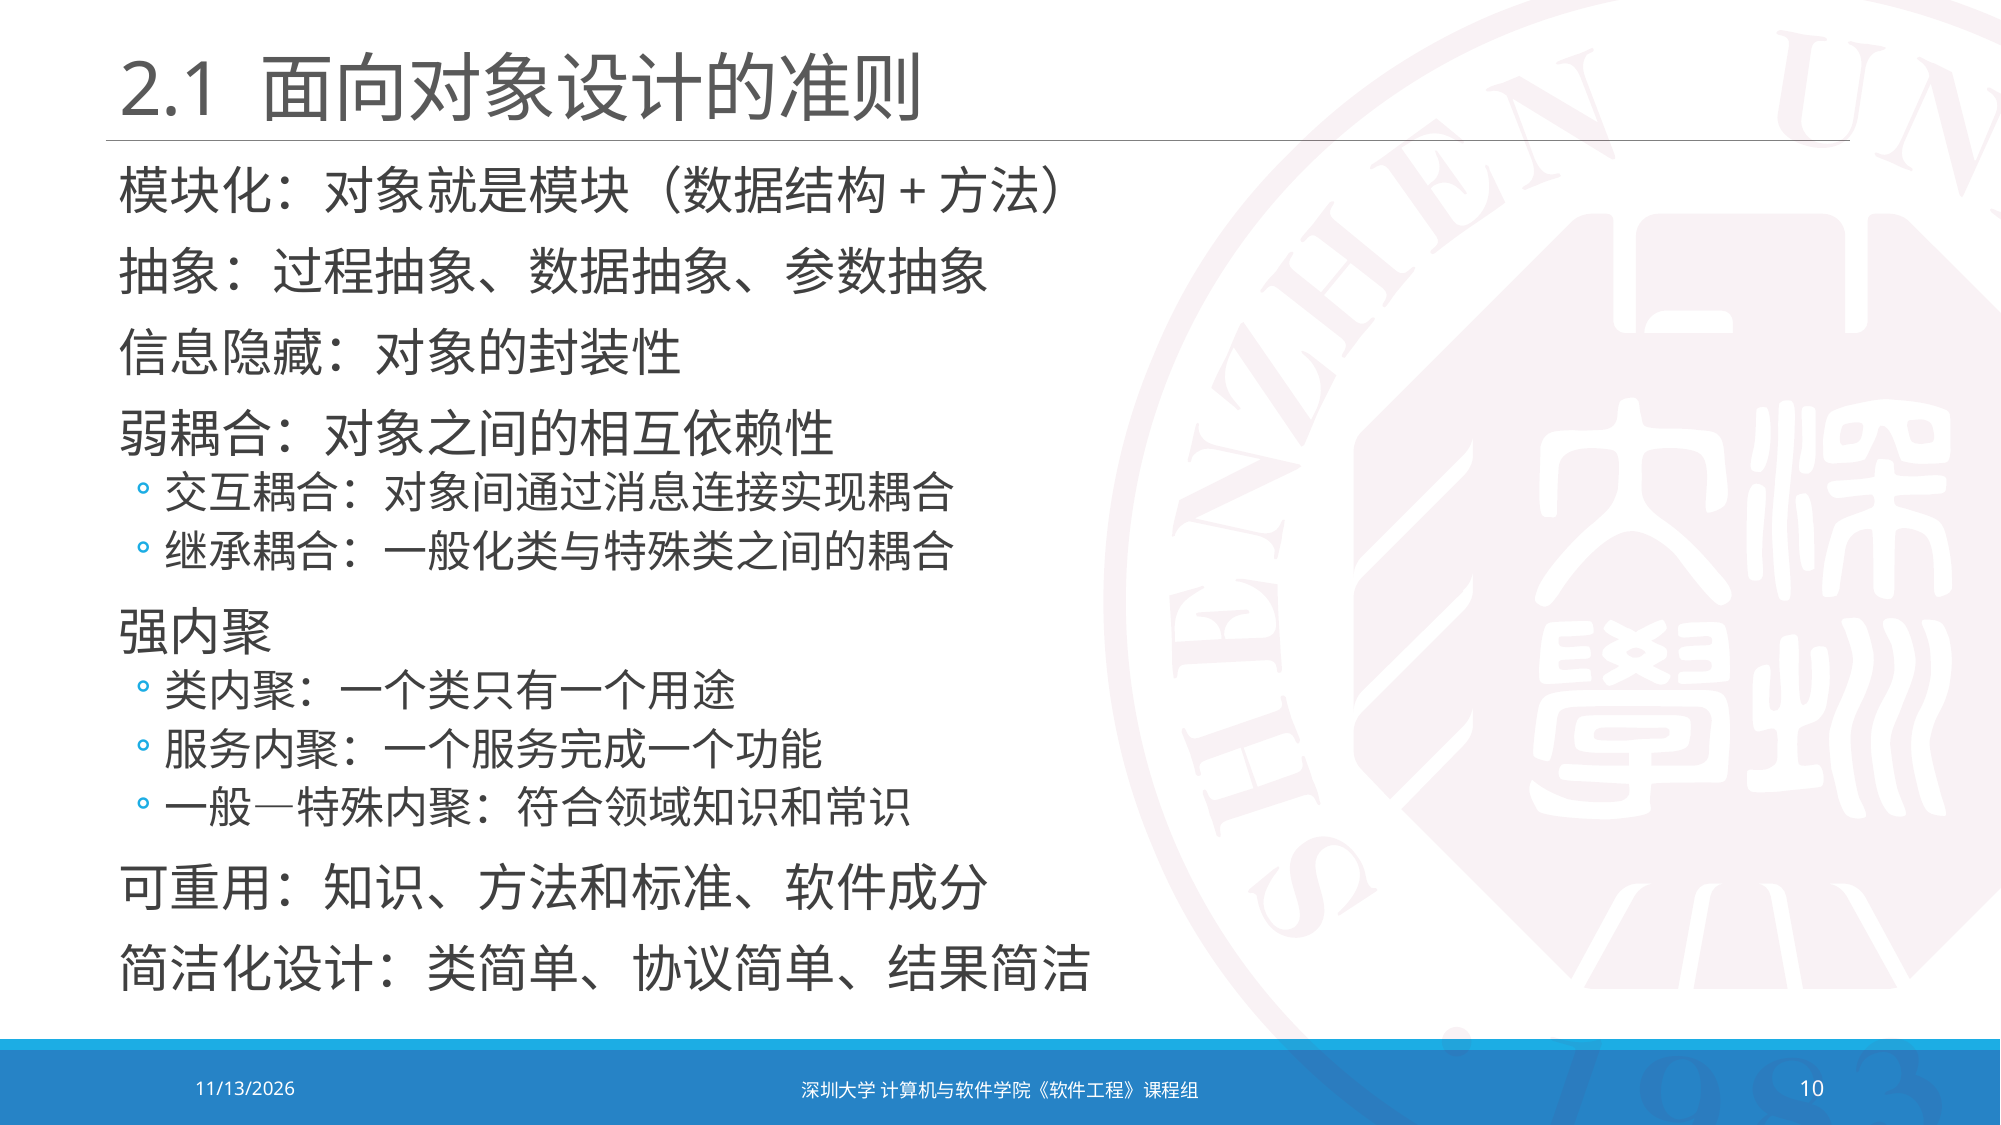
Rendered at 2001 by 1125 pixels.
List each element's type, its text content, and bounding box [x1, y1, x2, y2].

footer 深圳大学 计算机与软件学院《软件工程》课程组 [604, 1059, 1396, 1120]
list 模块化：对象就是模块（数据结构+方法） 抽象：过程抽象、数据抽象、参数抽象 信息隐藏：对象的封装性 弱耦合：对象之间的相互依赖性 交互耦合：对象间通过消息连接实现耦合 继承耦合：一般化类与特殊类之间的耦合 强内聚 类内聚：一个类只有一个用途 服务内聚：一个服务完成一个功能 一般—特殊内聚：符合领域知识和常识 可重用：知识、方法和标准、软件成分 简洁化设计：类简单、协议简单、结果简洁 [104, 158, 1878, 1008]
title 2.1 面向对象设计的准则 [104, 0, 1856, 139]
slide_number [180, 1059, 586, 1120]
slide_number 10 [1624, 1059, 1840, 1120]
